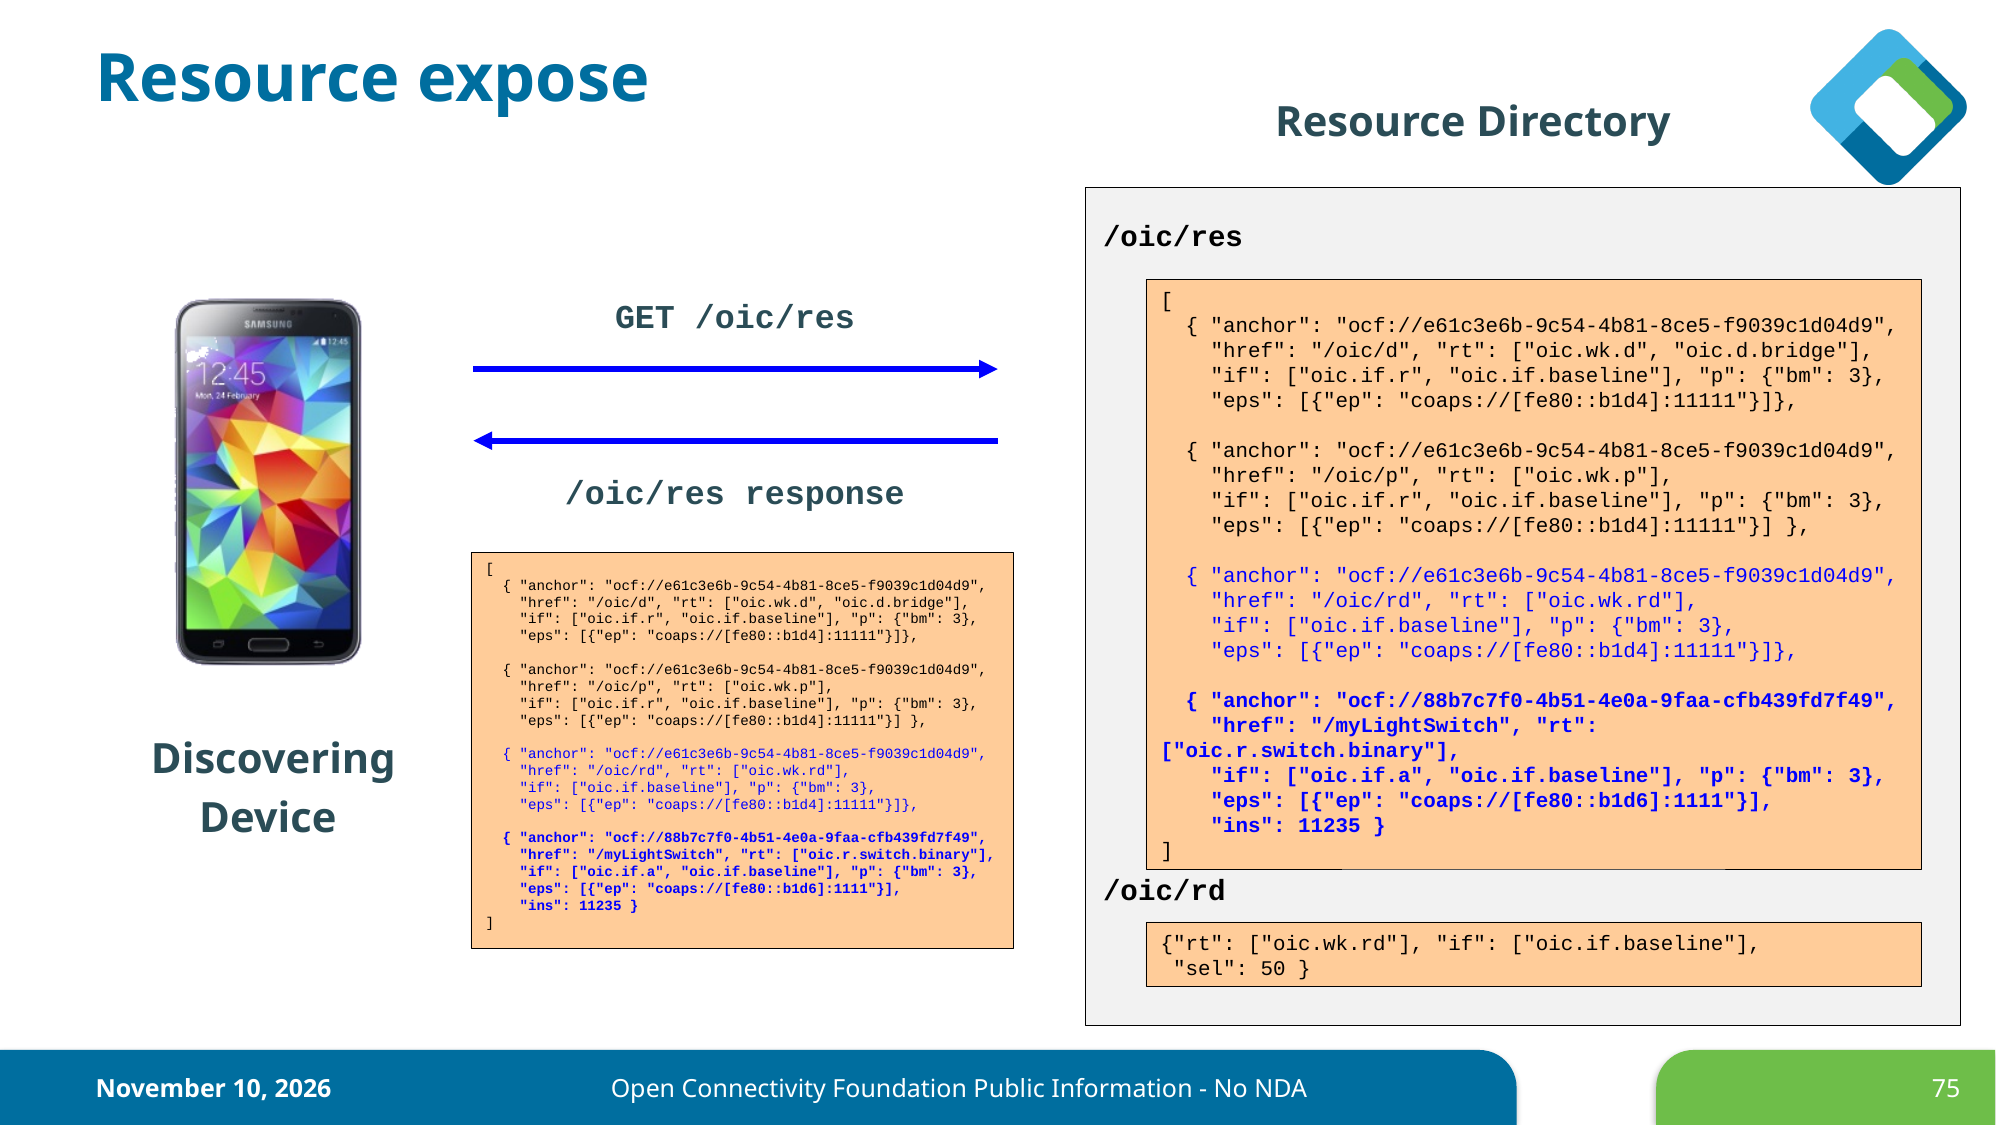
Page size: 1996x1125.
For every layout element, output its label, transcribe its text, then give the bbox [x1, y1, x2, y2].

text_box [1083, 185, 1962, 1027]
picture [1895, 114, 1967, 185]
footer Open Connectivity Foundation Public Information - No NDA [490, 1065, 1430, 1108]
text_box {"rt": ["oic.wk.rd"], "if": ["oic.if.baseline"], "sel": 50 } [1145, 921, 1921, 987]
text_box GET /oic/res [434, 287, 1035, 336]
picture [1810, 29, 1967, 185]
text_box /oic/rd [1088, 864, 1360, 914]
text_box [ { "anchor": "ocf://e61c3e6b-9c54-4b81-8ce5-f9039c1d04d9", "href": "/oic/d", "rt": ["oic.wk.d", "oic.d.bridge"], "if": ["oic.if.r", "oic.if.baseline"], "p": {"bm": 3}, "eps": [{"ep": "coaps://[fe80::b1d4]:11111"}]}, { "anchor": "ocf://e61c3e6b-9c54-4b81-8ce5-f9039c1d04d9", "href": "/oic/p", "rt": ["oic.wk.p"], "if": ["oic.if.r", "oic.if.baseline"], "p": {"bm": 3}, "eps": [{"ep": "coaps://[fe80::b1d4]:11111"}] }, { "anchor": "ocf://e61c3e6b-9c54-4b81-8ce5-f9039c1d04d9", "href": "/oic/rd", "rt": ["oic.wk.rd"], "if": ["oic.if.baseline"], "p": {"bm": 3}, "eps": [{"ep": "coaps://[fe80::b1d4]:11111"}]}, { "anchor": "ocf://88b7c7f0-4b51-4e0a-9faa-cfb439fd7f49", "href": "/myLightSwitch", "rt": ["oic.r.switch.binary"], "if": ["oic.if.a", "oic.if.baseline"], "p": {"bm": 3}, "eps": [{"ep": "coaps://[fe80::b1d6]:1111"}], "ins": 11235 } ] [1145, 279, 1921, 869]
text_box Discovering Device [49, 724, 470, 780]
text_box /oic/res [1088, 210, 1360, 261]
text_box /oic/res response [434, 464, 1035, 513]
text_box Resource Directory [1259, 87, 1708, 143]
slide_number 75 [1775, 1065, 1976, 1123]
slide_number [80, 1065, 462, 1109]
text_box [ { "anchor": "ocf://e61c3e6b-9c54-4b81-8ce5-f9039c1d04d9", "href": "/oic/d", "rt": ["oic.wk.d", "oic.d.bridge"], "if": ["oic.if.r", "oic.if.baseline"], "p": {"bm": 3}, "eps": [{"ep": "coaps://[fe80::b1d4]:11111"}]}, { "anchor": "ocf://e61c3e6b-9c54-4b81-8ce5-f9039c1d04d9", "href": "/oic/p", "rt": ["oic.wk.p"], "if": ["oic.if.r", "oic.if.baseline"], "p": {"bm": 3}, "eps": [{"ep": "coaps://[fe80::b1d4]:11111"}] }, { "anchor": "ocf://e61c3e6b-9c54-4b81-8ce5-f9039c1d04d9", "href": "/oic/rd", "rt": ["oic.wk.rd"], "if": ["oic.if.baseline"], "p": {"bm": 3}, "eps": [{"ep": "coaps://[fe80::b1d4]:11111"}]}, { "anchor": "ocf://88b7c7f0-4b51-4e0a-9faa-cfb439fd7f49", "href": "/myLightSwitch", "rt": ["oic.r.switch.binary"], "if": ["oic.if.a", "oic.if.baseline"], "p": {"bm": 3}, "eps": [{"ep": "coaps://[fe80::b1d6]:1111"}], "ins": 11235 } ] [470, 552, 1014, 948]
title Resource expose [80, 15, 1770, 134]
picture [169, 292, 371, 673]
